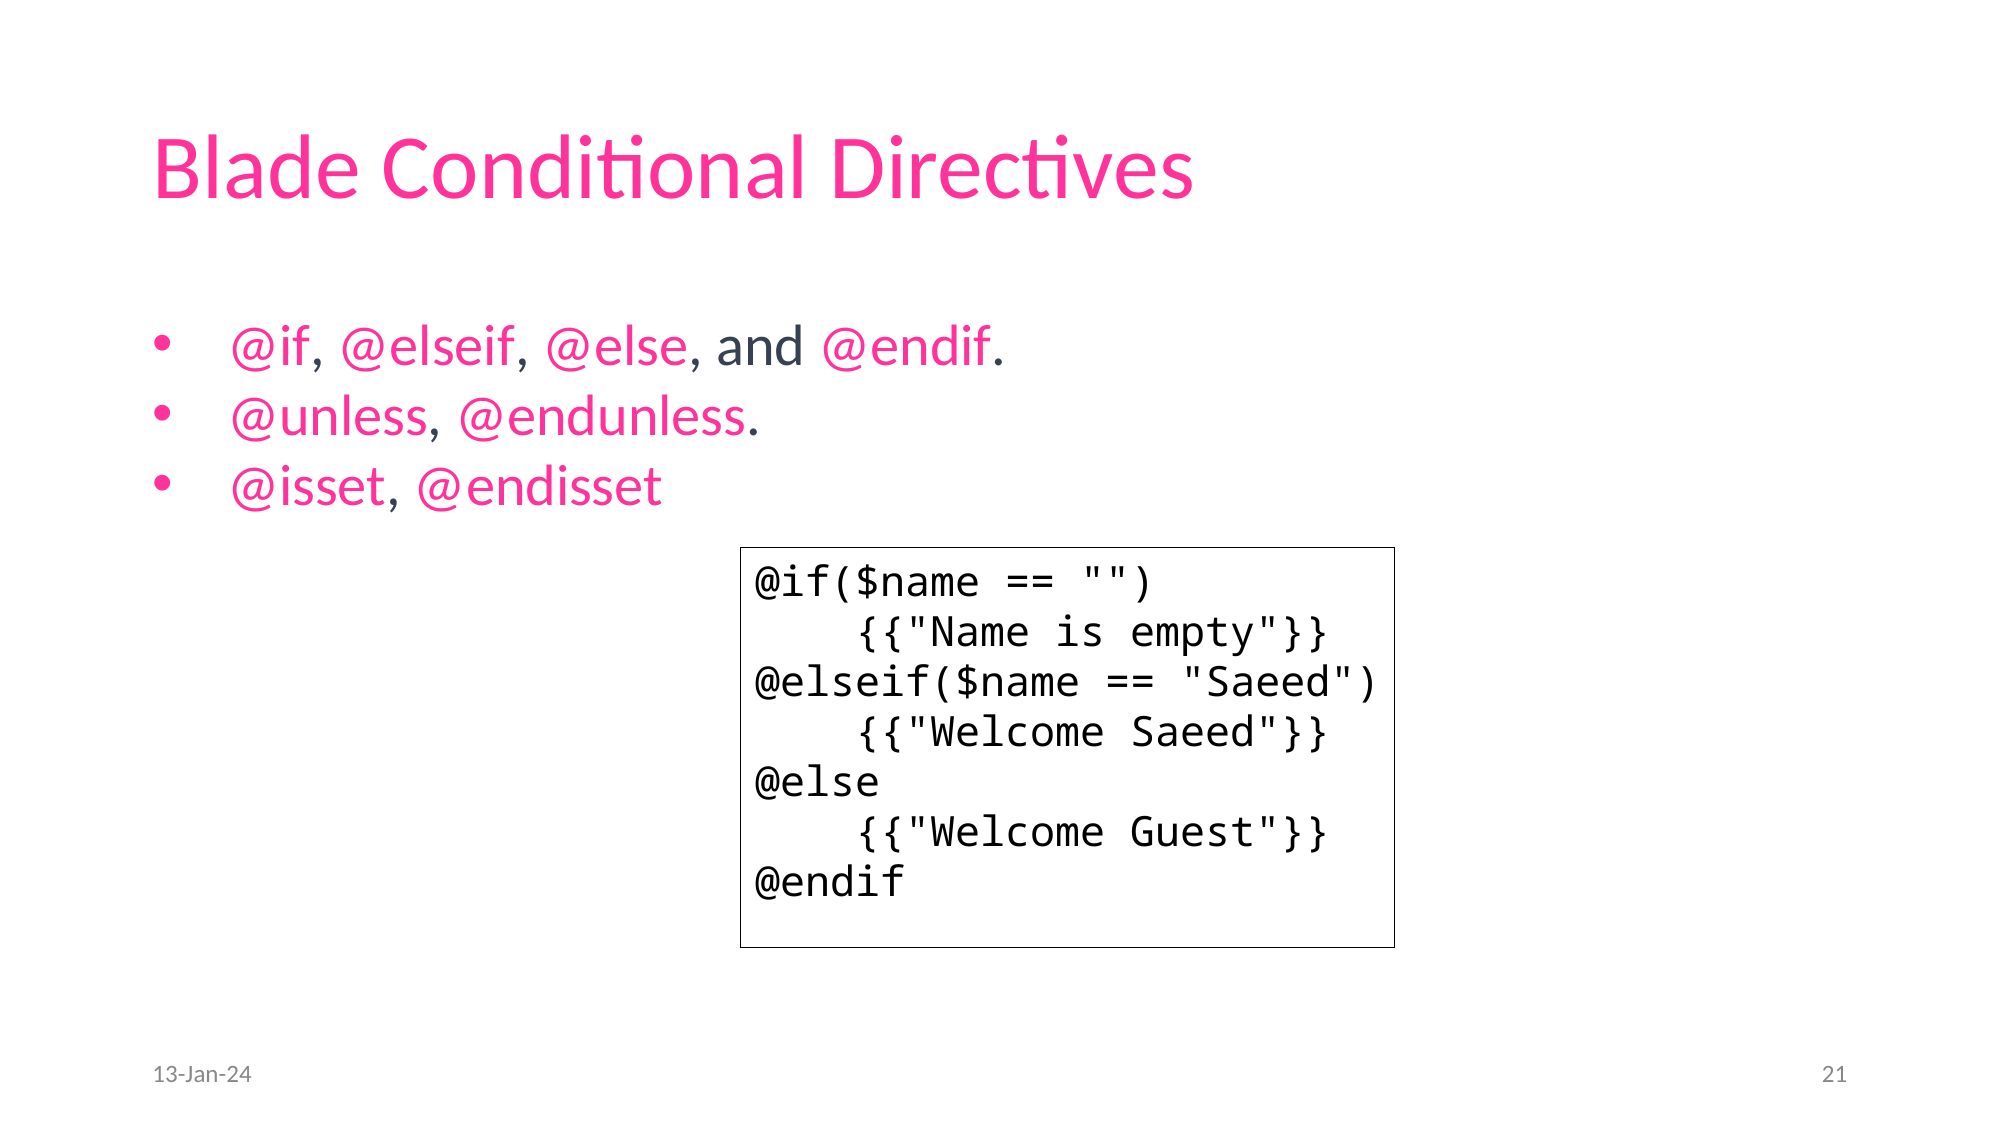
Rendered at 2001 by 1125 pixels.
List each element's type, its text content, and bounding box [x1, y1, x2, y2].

slide_number 13-Jan-24 [137, 1042, 588, 1103]
text_box @if, @elseif, @else, and @endif. @unless, @endunless. @isset, @endisset [137, 300, 1826, 525]
title Blade Conditional Directives [137, 59, 1863, 278]
slide_number 21 [1412, 1042, 1863, 1103]
text_box @if($name == "") {{"Name is empty"}} @elseif($name == "Saeed") {{"Welcome Saeed"}} @else {{"Welcome Guest"}} @endif [740, 547, 1395, 948]
